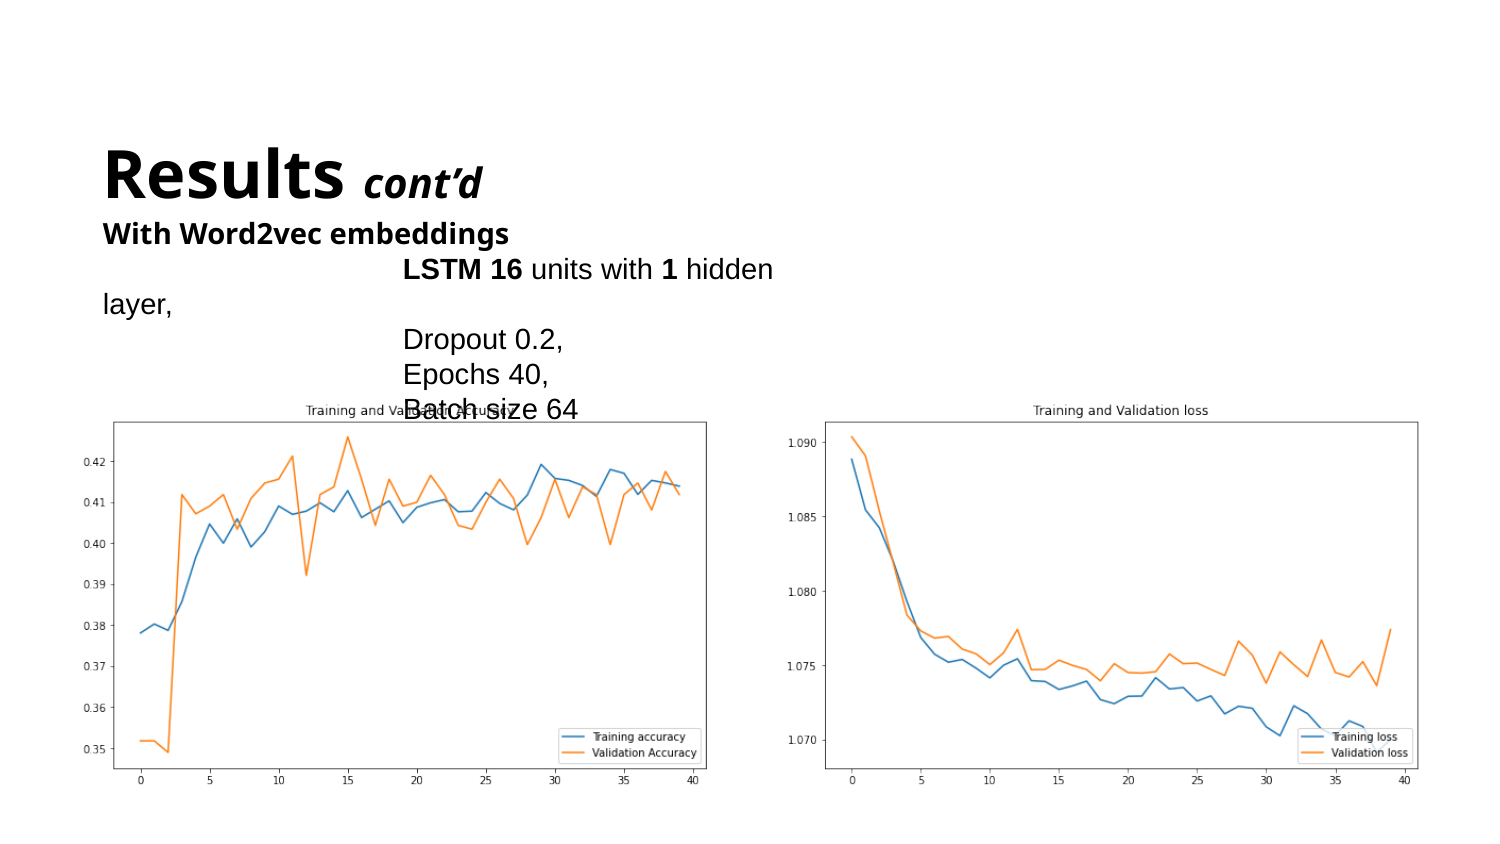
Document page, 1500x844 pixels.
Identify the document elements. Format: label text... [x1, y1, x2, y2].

picture [74, 397, 1425, 794]
title Results cont’d [87, 116, 941, 220]
title With Word2vec embeddings LSTM 16 units with 1 hidden layer, Dropout 0.2, Epochs 40, Batch size 64 [87, 200, 857, 396]
